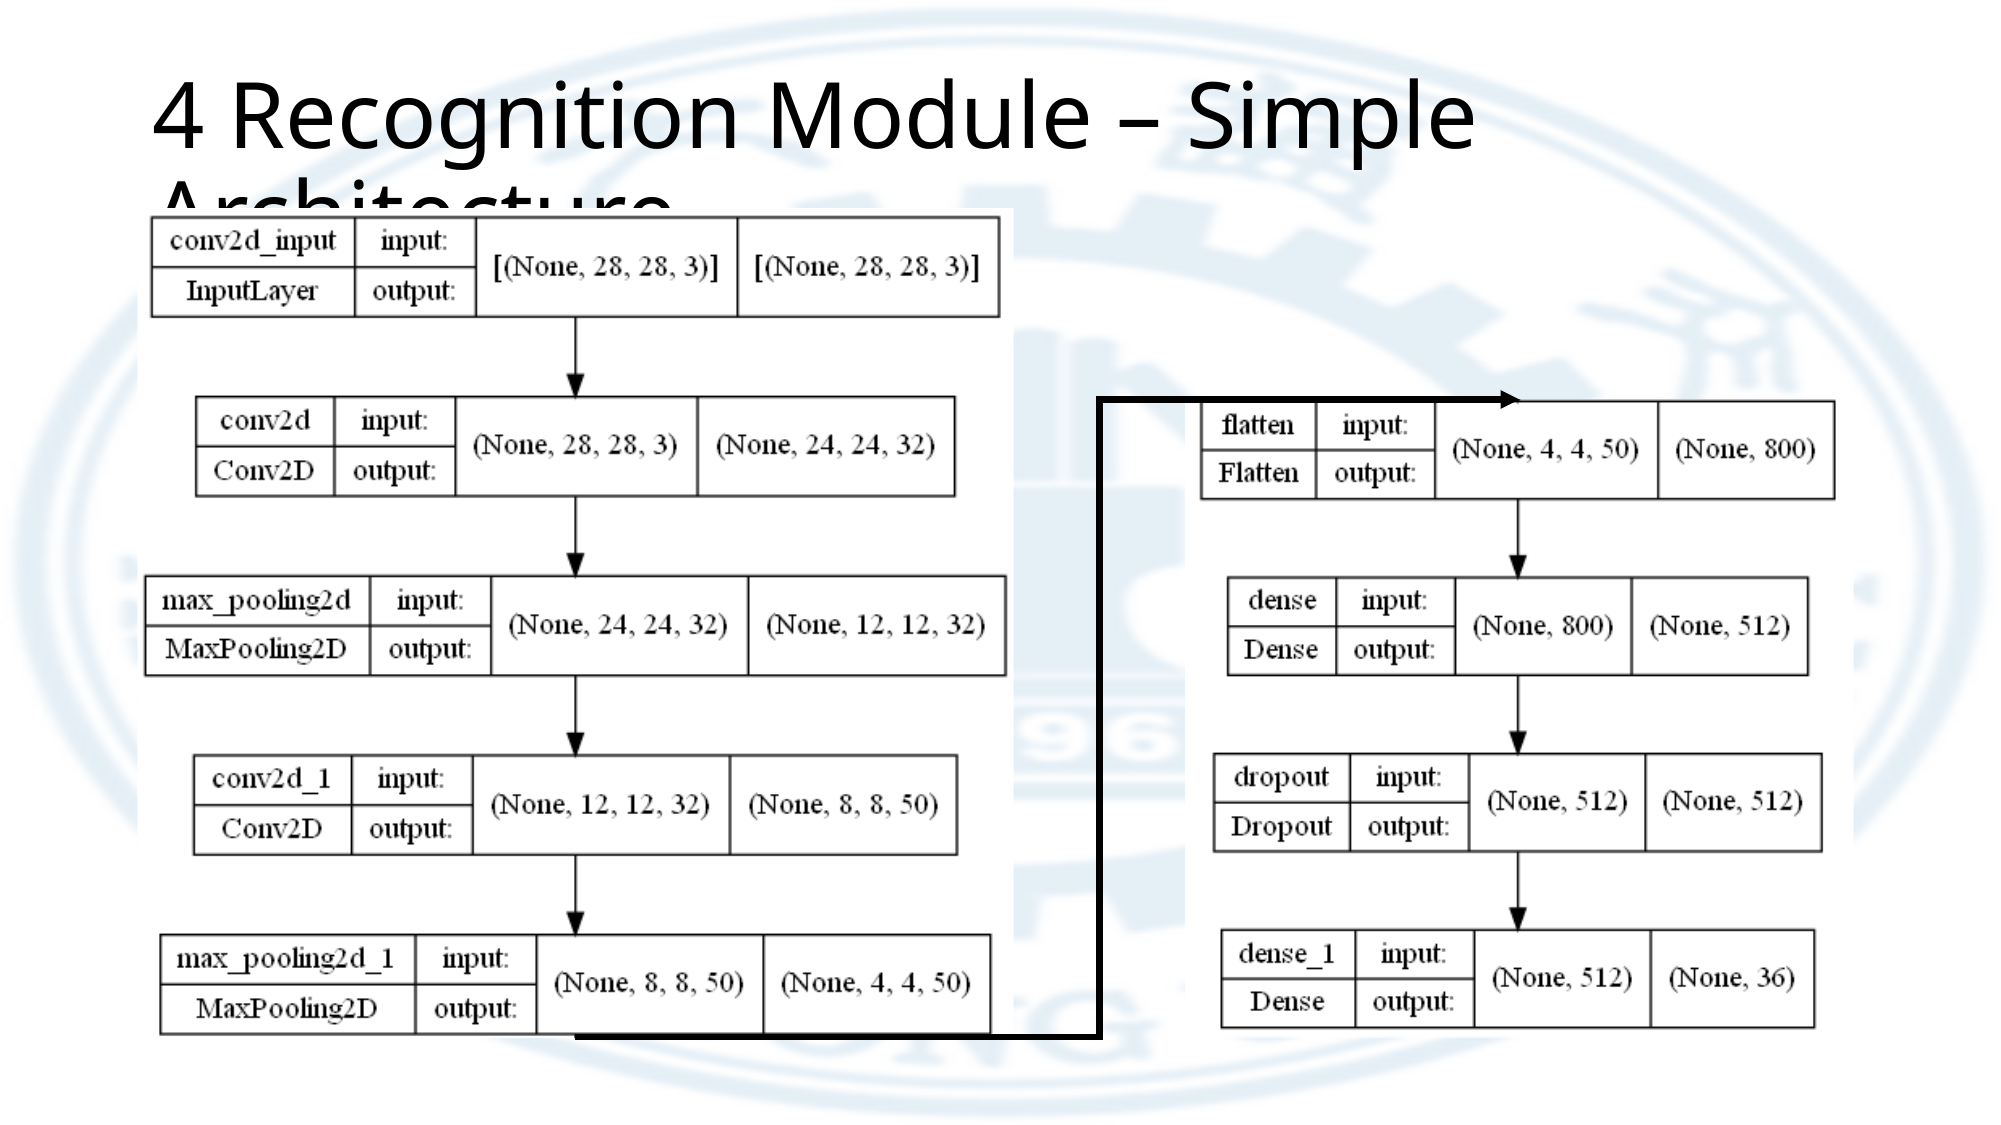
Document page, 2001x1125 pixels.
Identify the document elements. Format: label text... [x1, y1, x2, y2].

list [137, 208, 1014, 1038]
picture [1367, 399, 1854, 1038]
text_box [728, 246, 1367, 1125]
title 4 Recognition Module – Simple Architecture [137, 59, 1863, 278]
